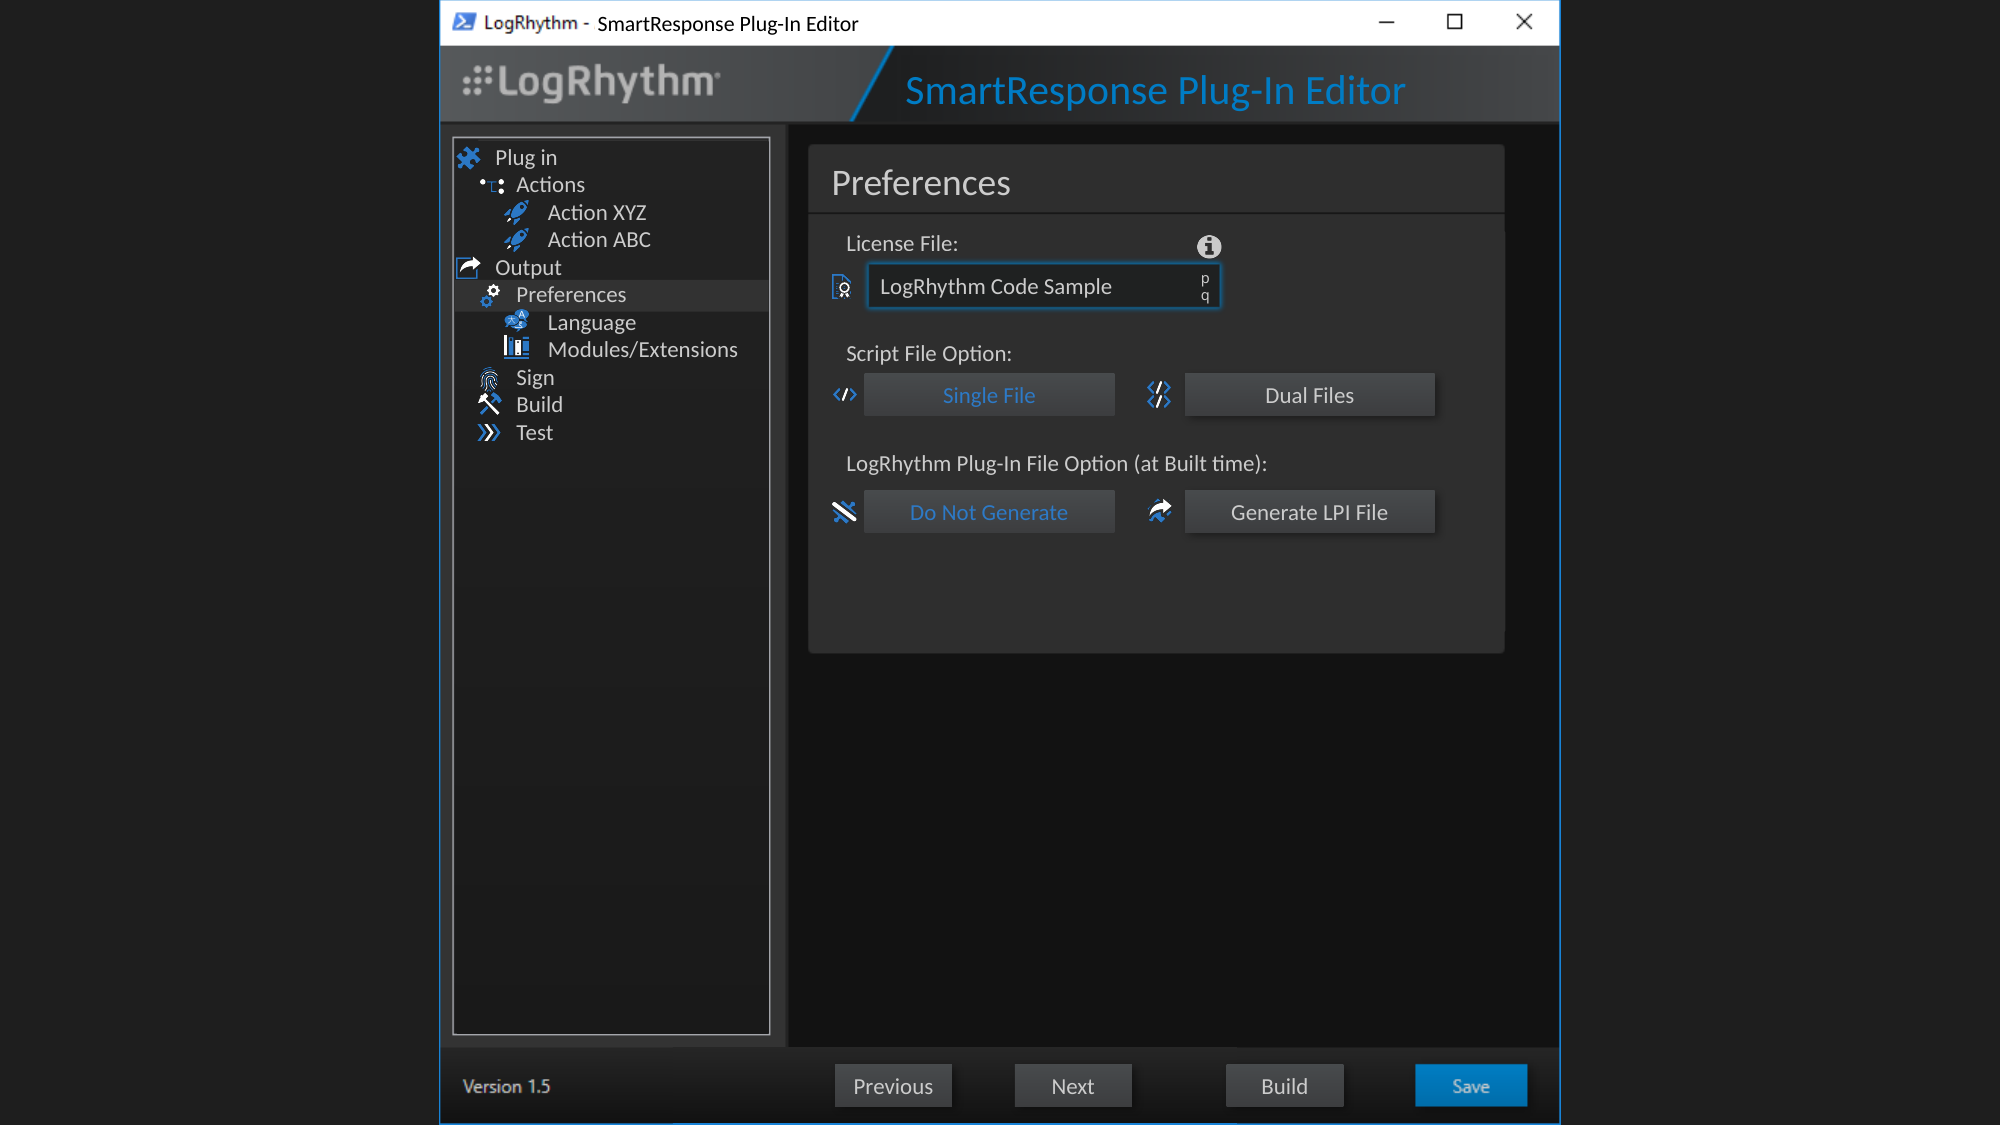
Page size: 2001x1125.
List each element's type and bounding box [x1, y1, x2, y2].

picture [438, 0, 1561, 1125]
text_box [1146, 381, 1171, 408]
